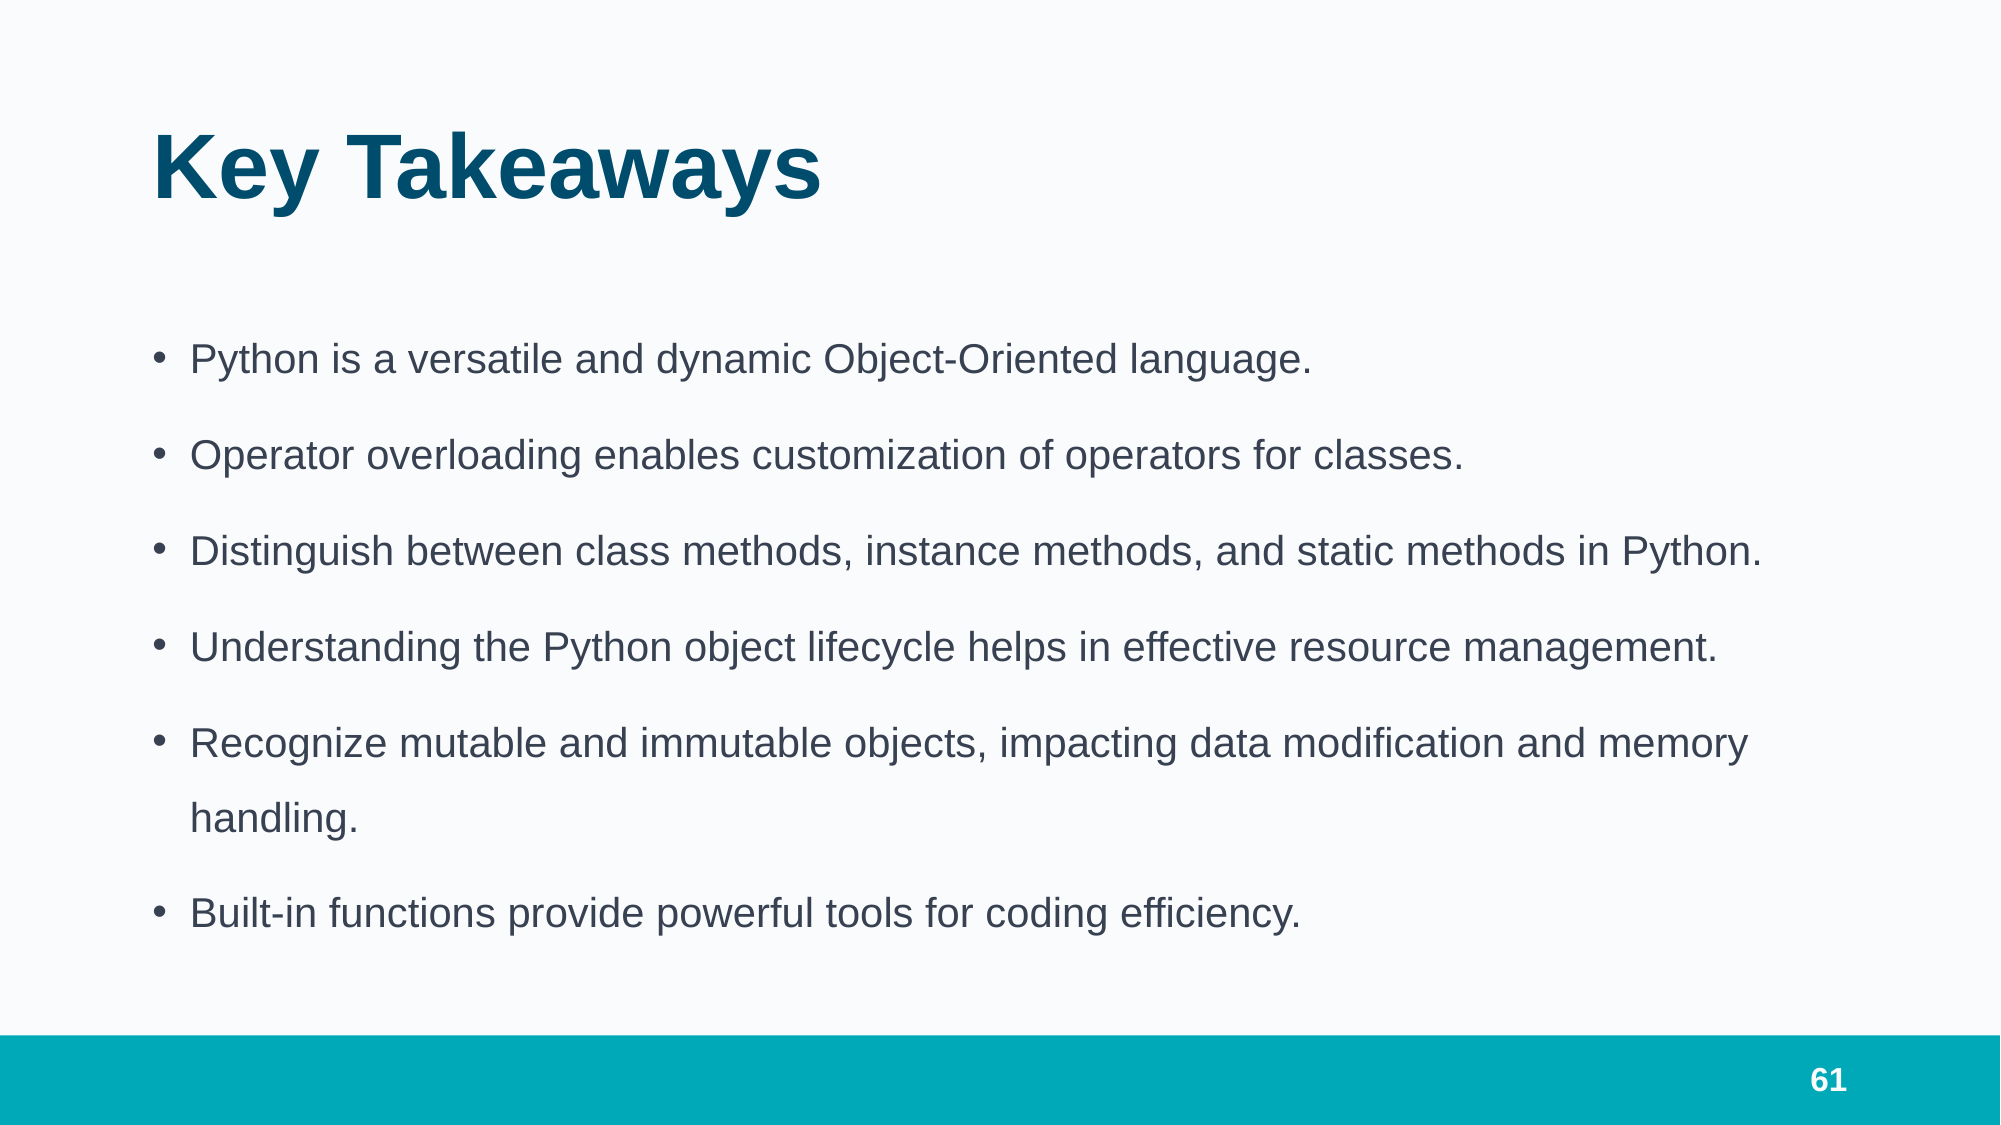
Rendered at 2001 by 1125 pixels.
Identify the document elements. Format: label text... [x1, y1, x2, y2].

slide_number 61 [1412, 1047, 1863, 1108]
list Python is a versatile and dynamic Object-Oriented language. Operator overloading enables customization of operators for classes. Distinguish between class methods, instance methods, and static methods in Python. Understanding the Python object lifecycle helps in effective resource management. Recognize mutable and immutable objects, impacting data modification and memory handling. Built-in functions provide powerful tools for coding efficiency. [137, 299, 1863, 1014]
title Key Takeaways [137, 59, 1863, 278]
